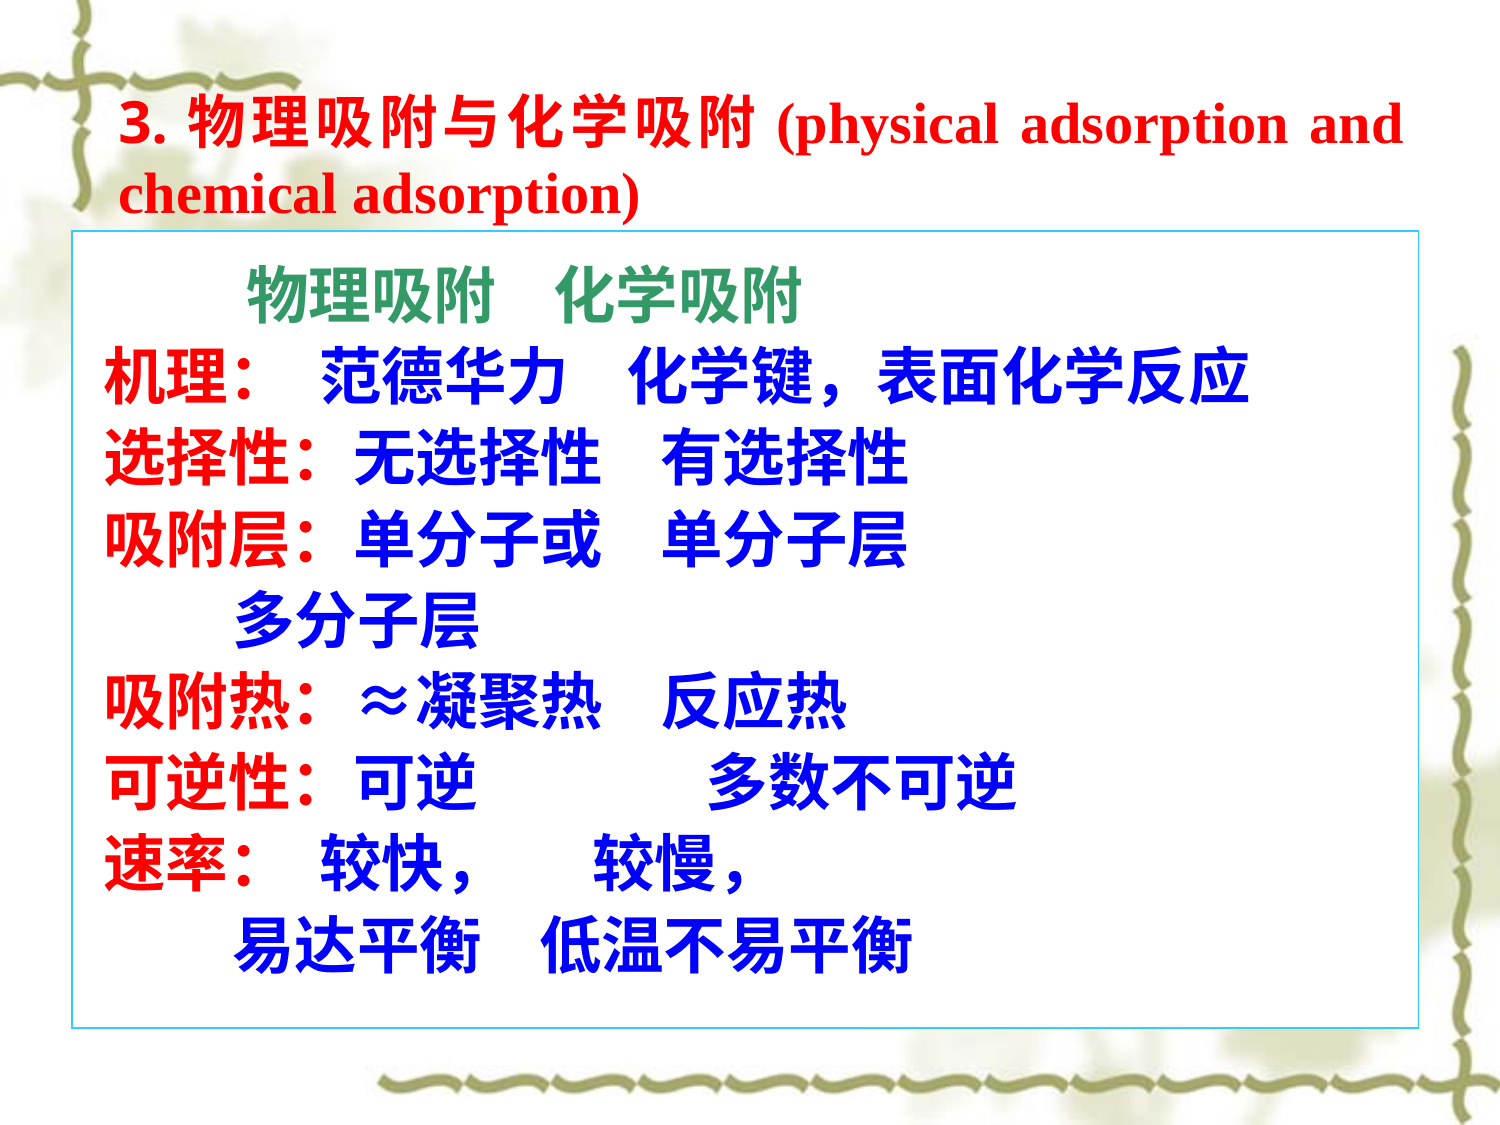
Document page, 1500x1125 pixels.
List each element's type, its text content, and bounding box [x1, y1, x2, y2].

text_box 物理吸附 化学吸附 机理： 范德华力 化学键，表面化学反应 选择性：无选择性 有选择性 吸附层：单分子或 单分子层 多分子层 吸附热：≈凝聚热 反应热 可逆性：可逆 多数不可逆 速率： 较快， 较慢， 易达平衡 低温不易平衡 [88, 248, 1425, 988]
text_box [71, 231, 1419, 1029]
picture [0, 0, 1500, 1125]
text_box 3.物理吸附与化学吸附(physical adsorption and chemical adsorption) [103, 77, 1419, 233]
